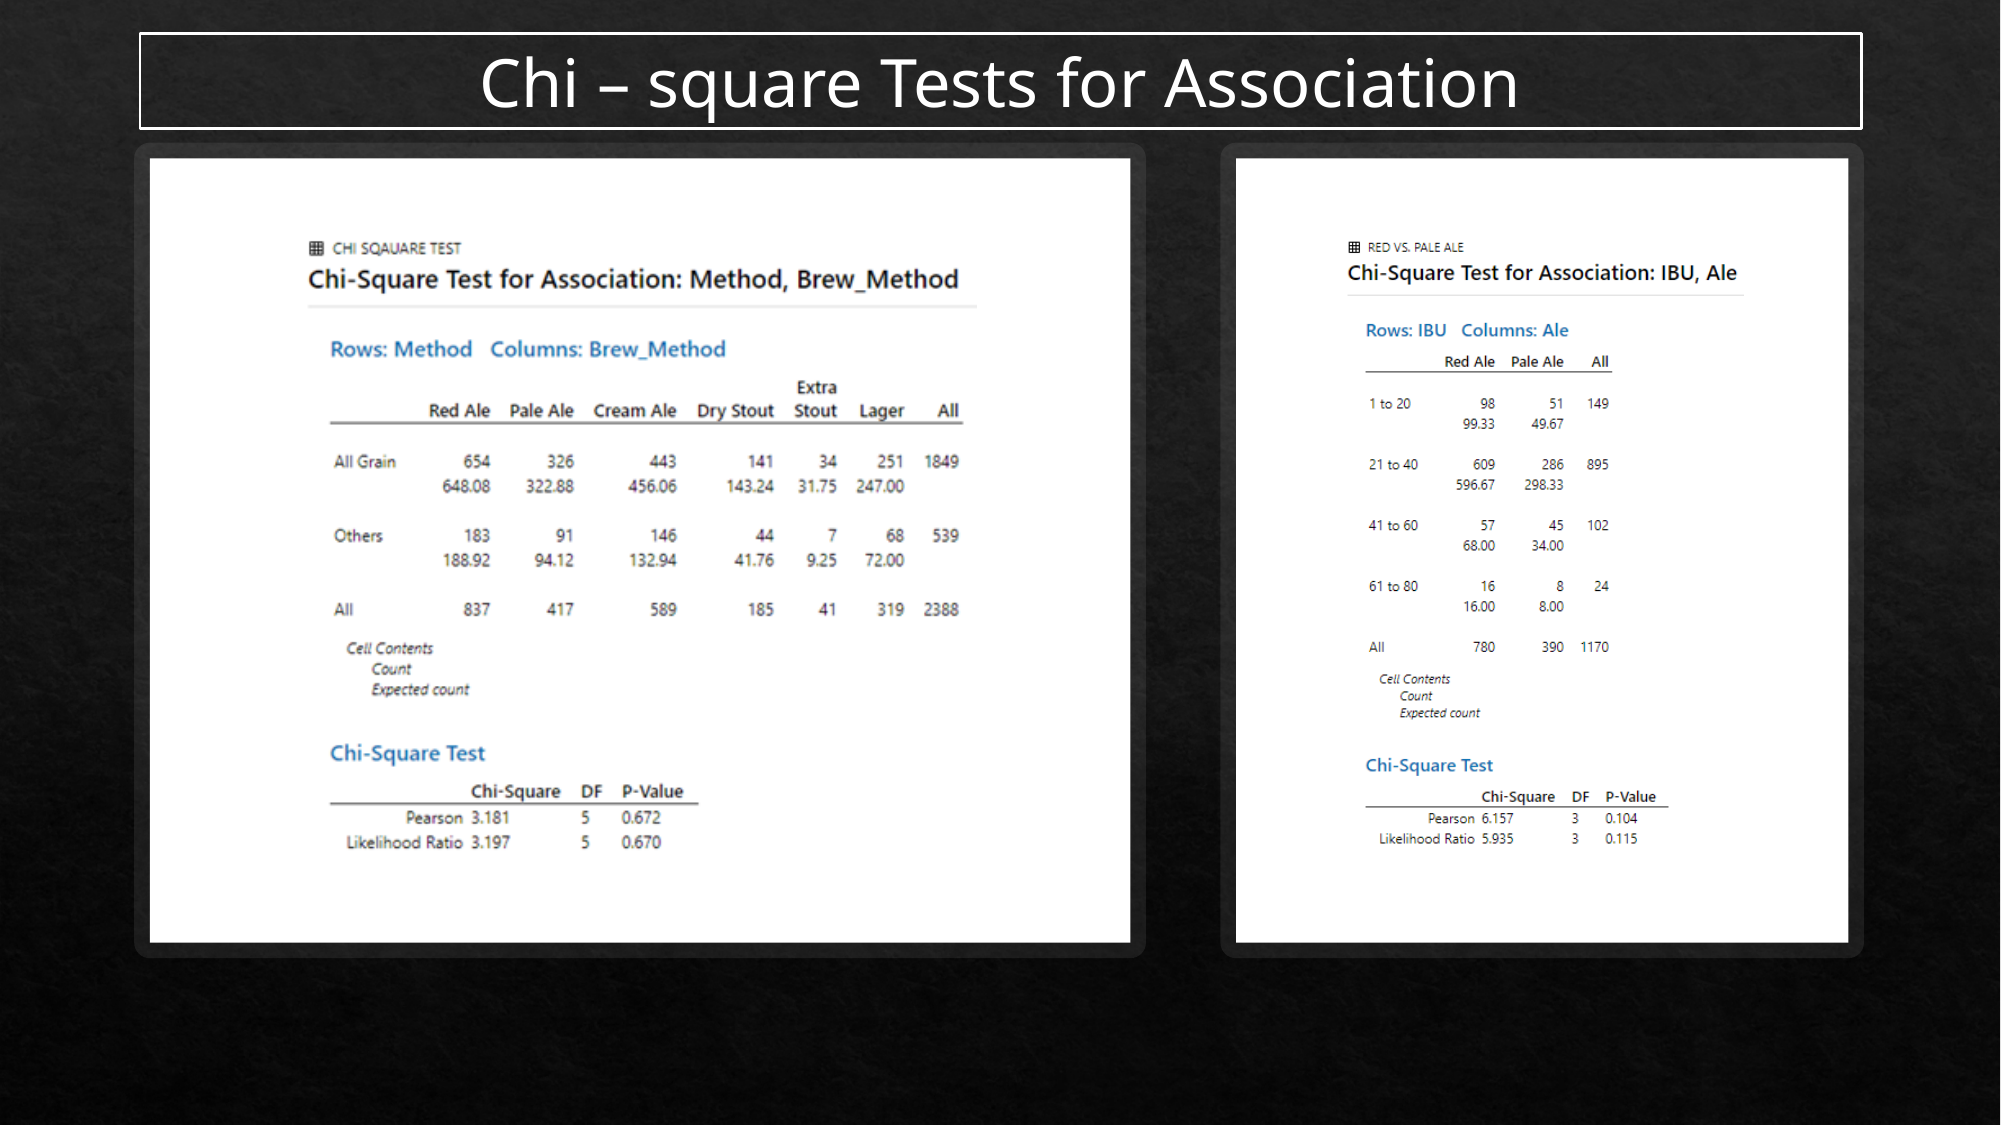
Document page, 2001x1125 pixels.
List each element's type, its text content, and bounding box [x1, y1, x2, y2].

picture [1342, 235, 1744, 866]
text_box [149, 157, 1132, 944]
text_box Chi – square Tests for Association [139, 32, 1863, 130]
text_box [1235, 157, 1850, 944]
picture [303, 235, 977, 866]
